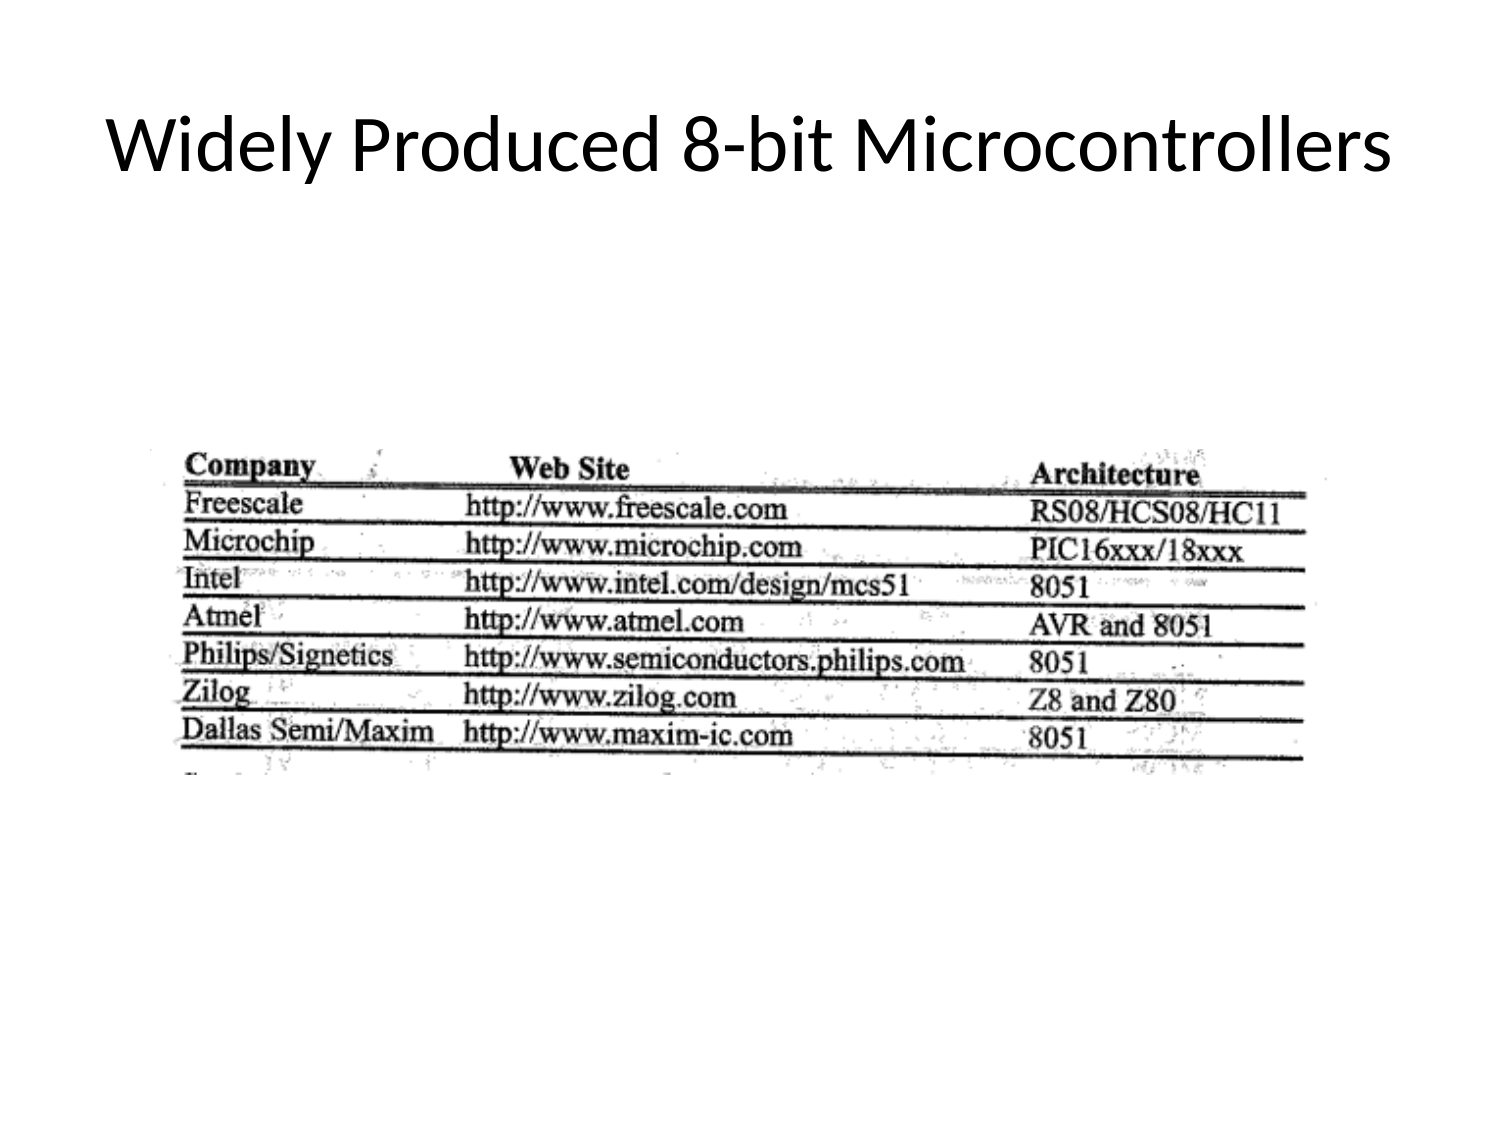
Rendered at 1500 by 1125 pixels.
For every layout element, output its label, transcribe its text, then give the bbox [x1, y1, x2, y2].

title Widely Produced 8-bit Microcontrollers [75, 45, 1425, 233]
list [149, 449, 1335, 776]
